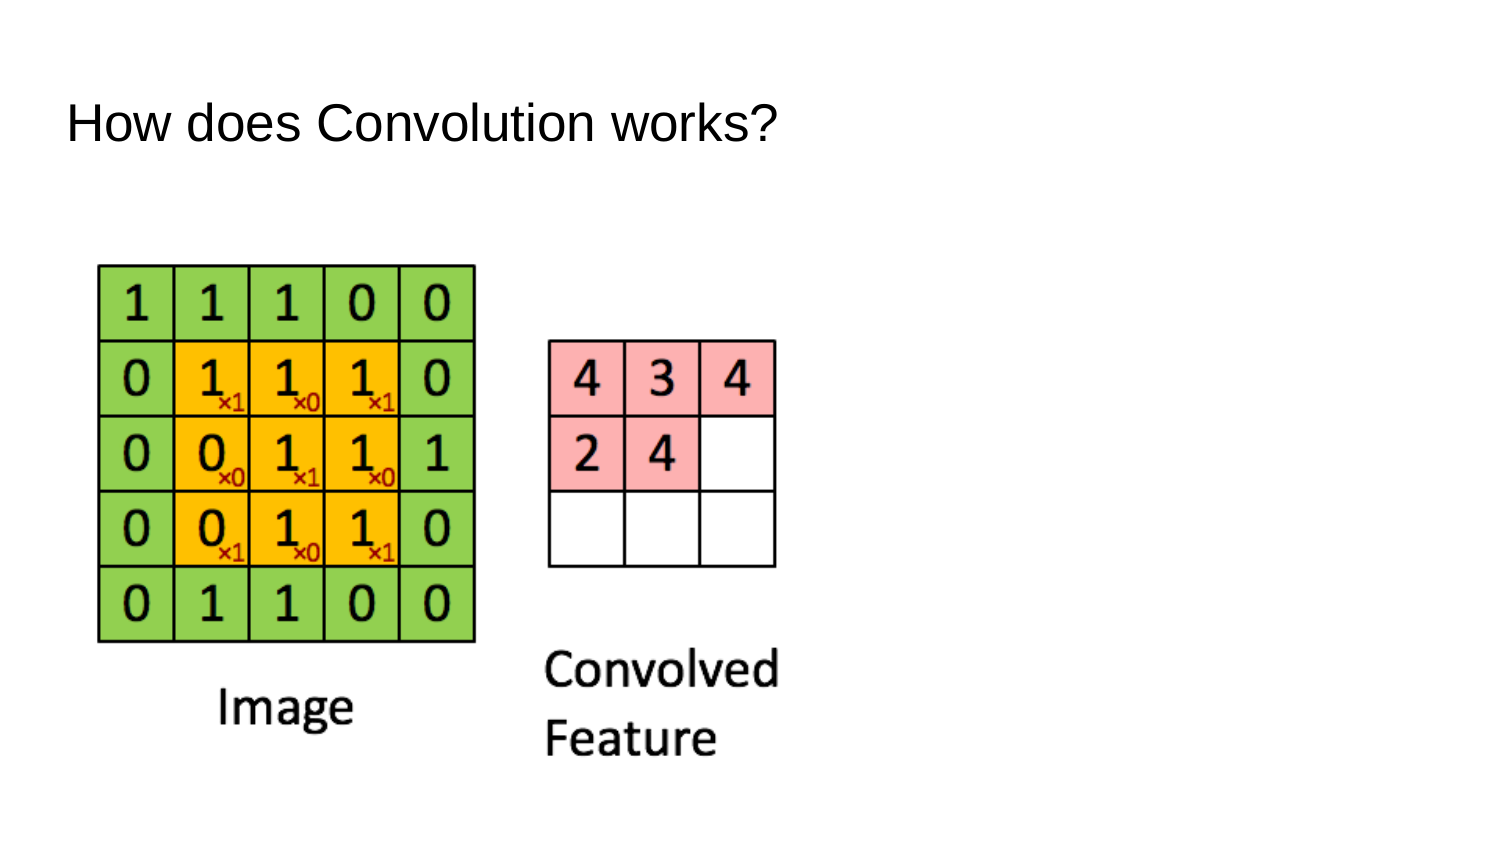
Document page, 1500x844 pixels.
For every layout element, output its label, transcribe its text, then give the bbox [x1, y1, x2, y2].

picture [24, 191, 848, 793]
title How does Convolution works? [51, 72, 1449, 167]
